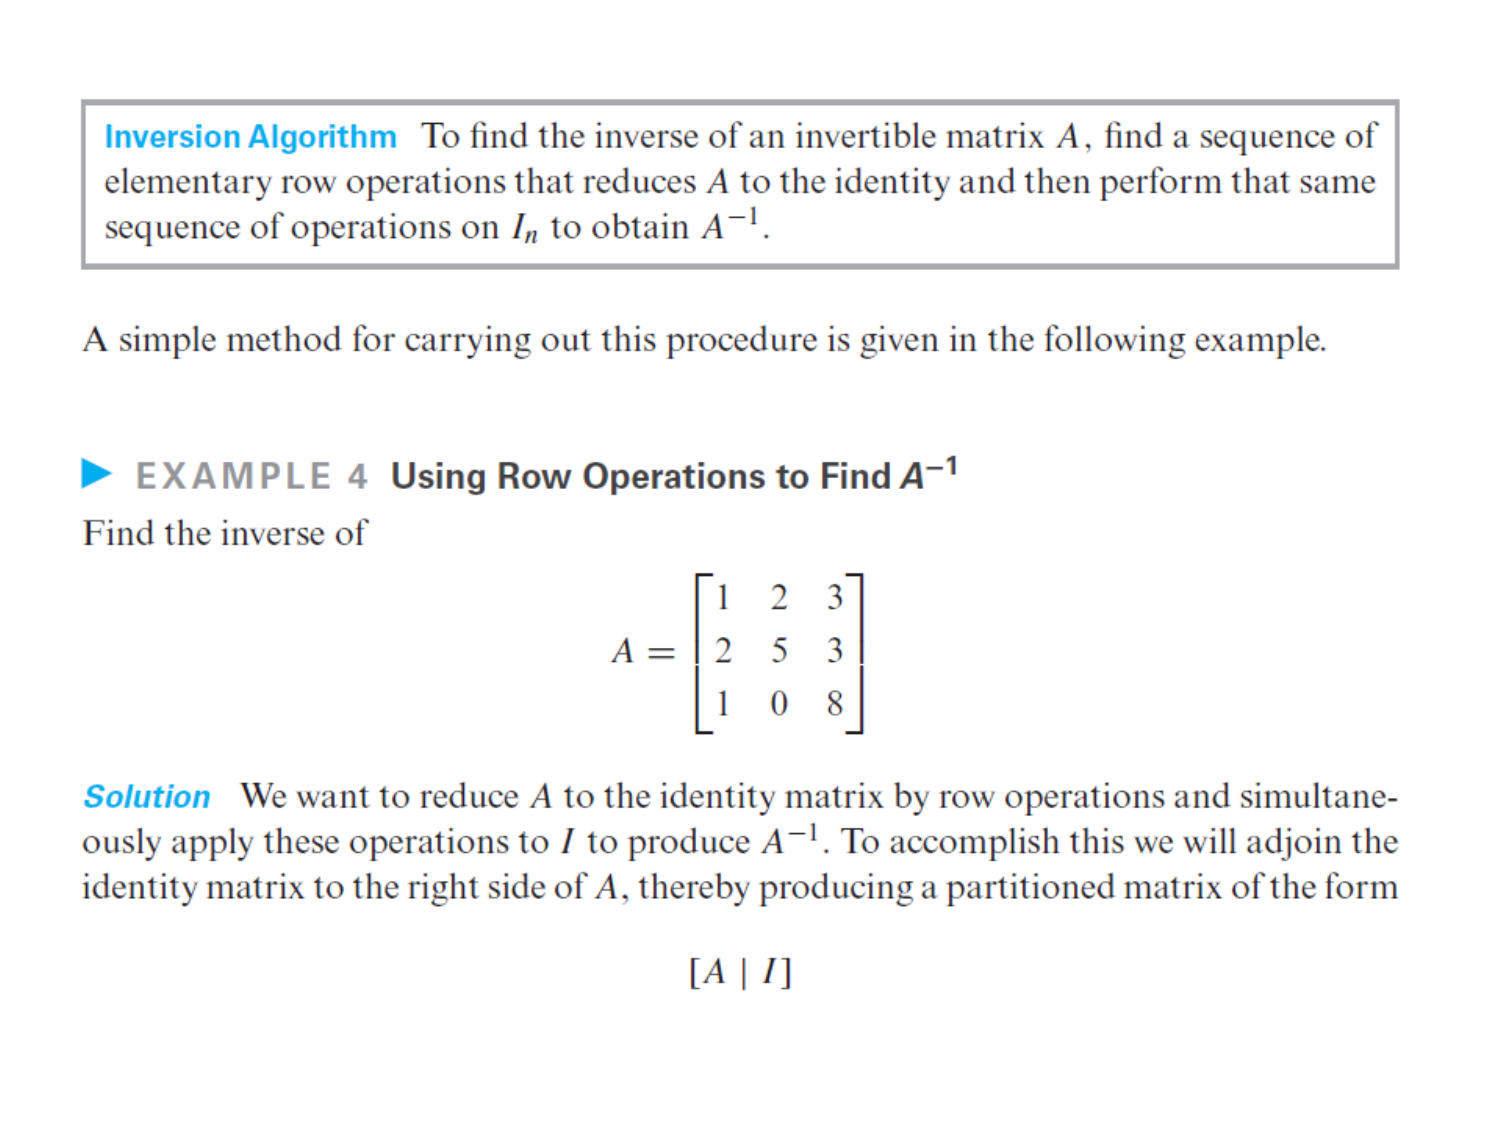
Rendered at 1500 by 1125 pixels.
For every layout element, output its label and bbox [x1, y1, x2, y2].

picture [61, 76, 1439, 1049]
